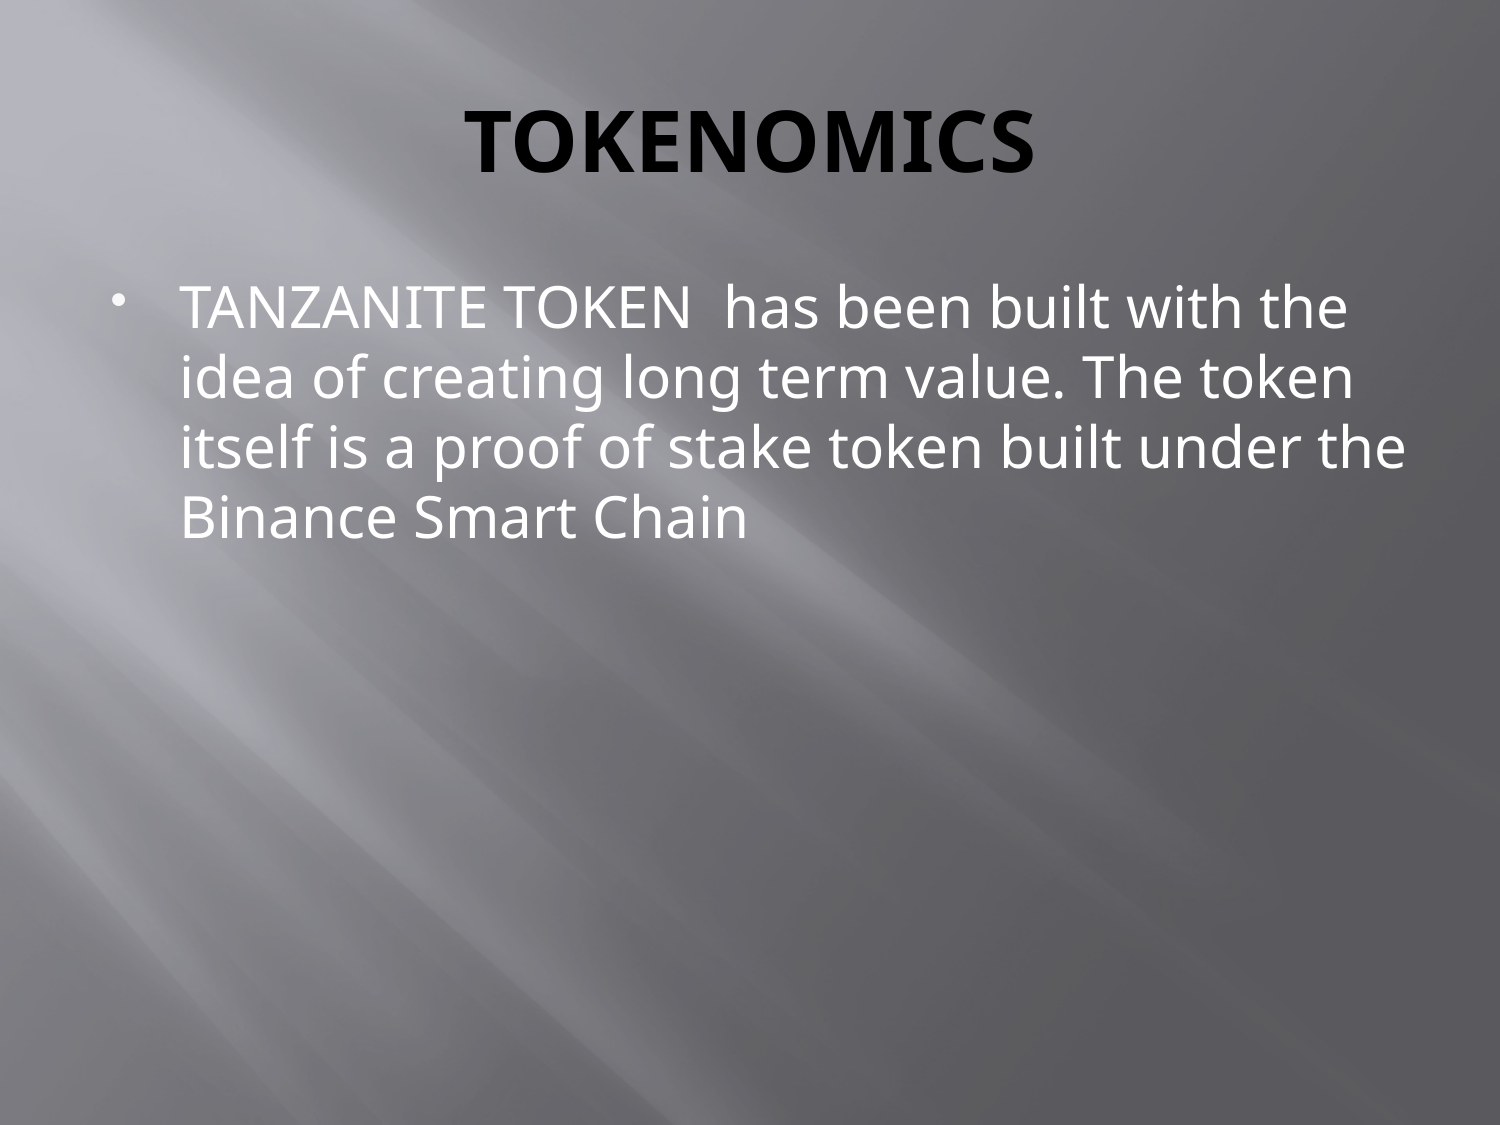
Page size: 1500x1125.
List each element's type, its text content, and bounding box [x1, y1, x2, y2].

list TANZANITE TOKEN has been built with the idea of creating long term value. The token itself is a proof of stake token built under the Binance Smart Chain [75, 262, 1425, 1035]
title TOKENOMICS [75, 45, 1425, 233]
